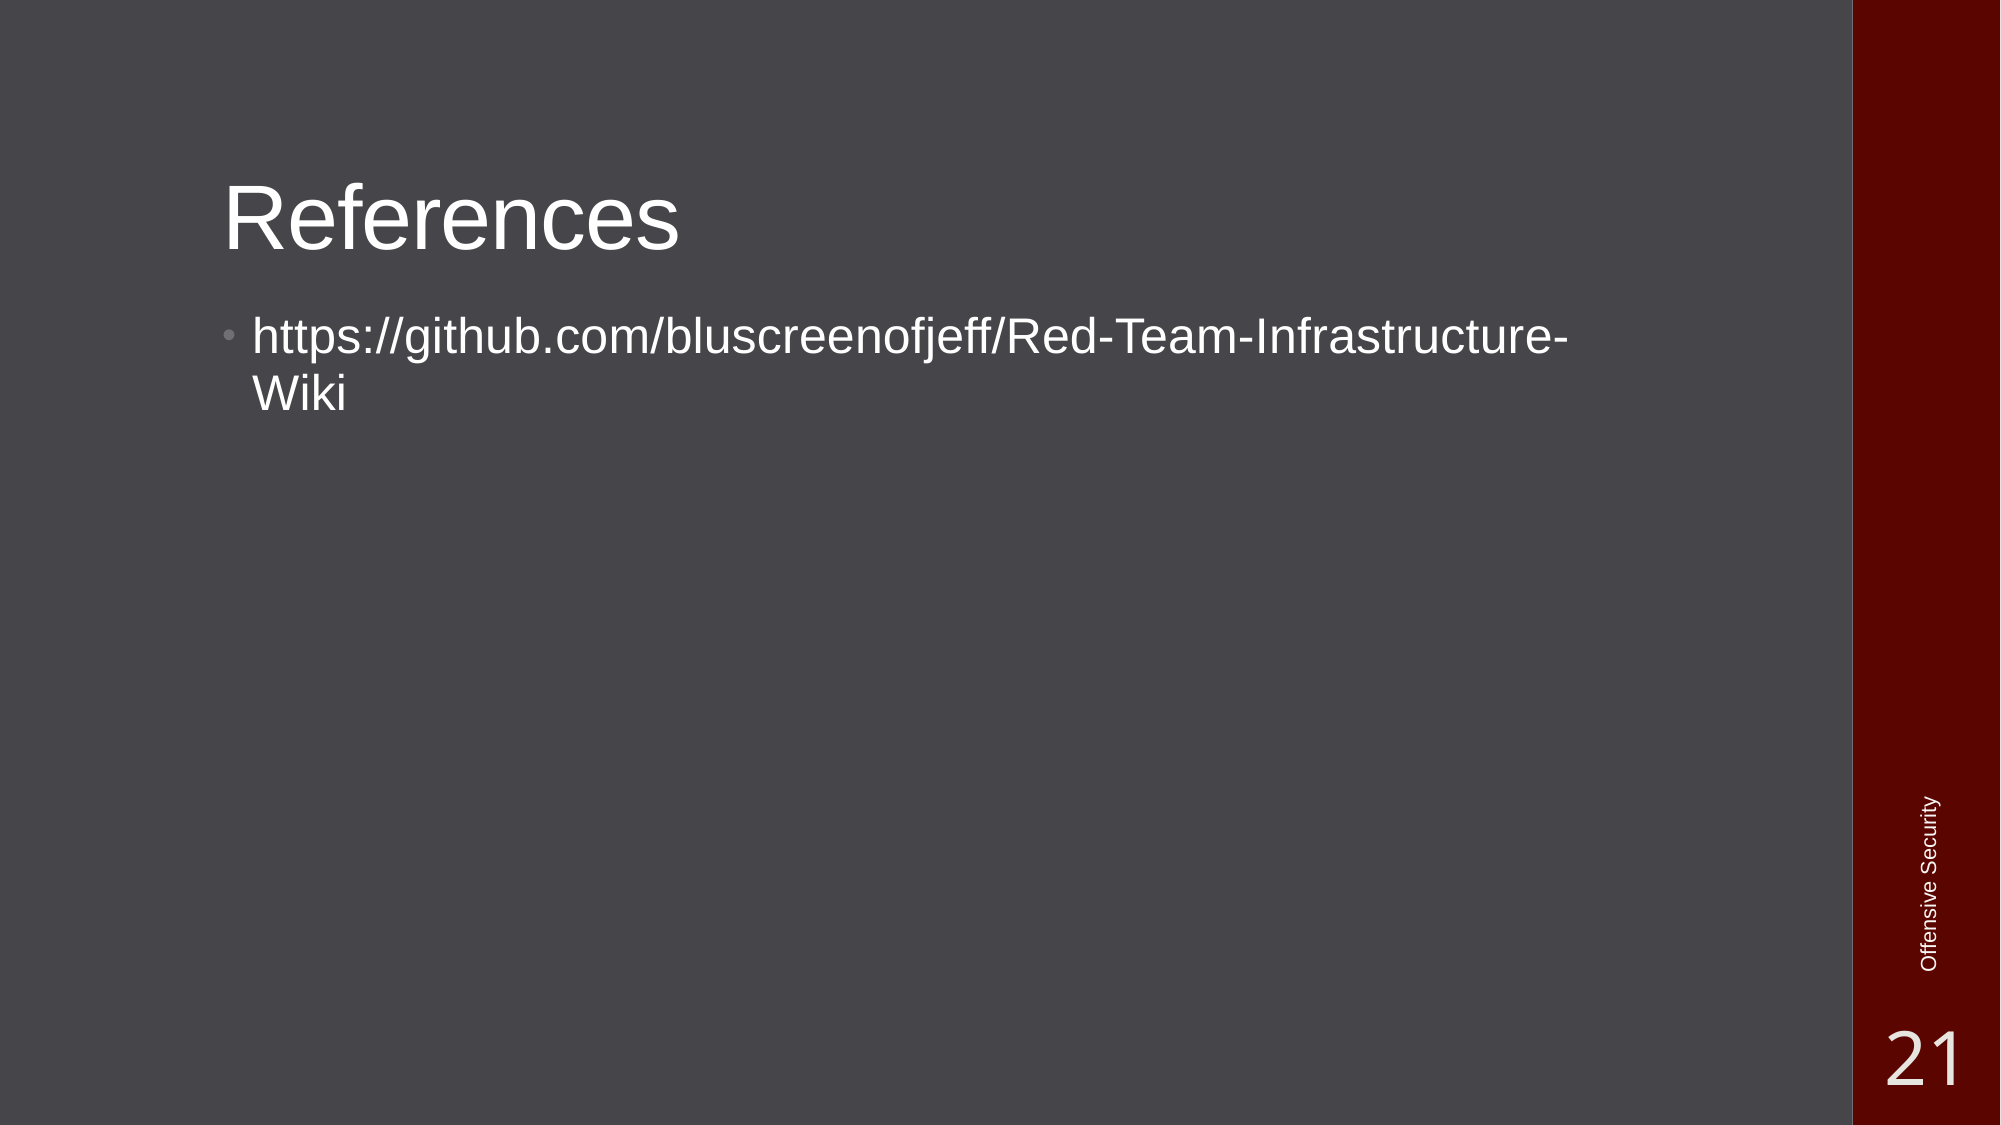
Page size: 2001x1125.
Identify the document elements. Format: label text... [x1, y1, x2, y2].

title References [206, 60, 1797, 278]
slide_number 21 [1852, 1012, 2000, 1110]
footer Offensive Security [1897, 400, 1958, 988]
list https://github.com/bluscreenofjeff/Red-Team-Infrastructure-Wiki [206, 299, 1617, 1014]
